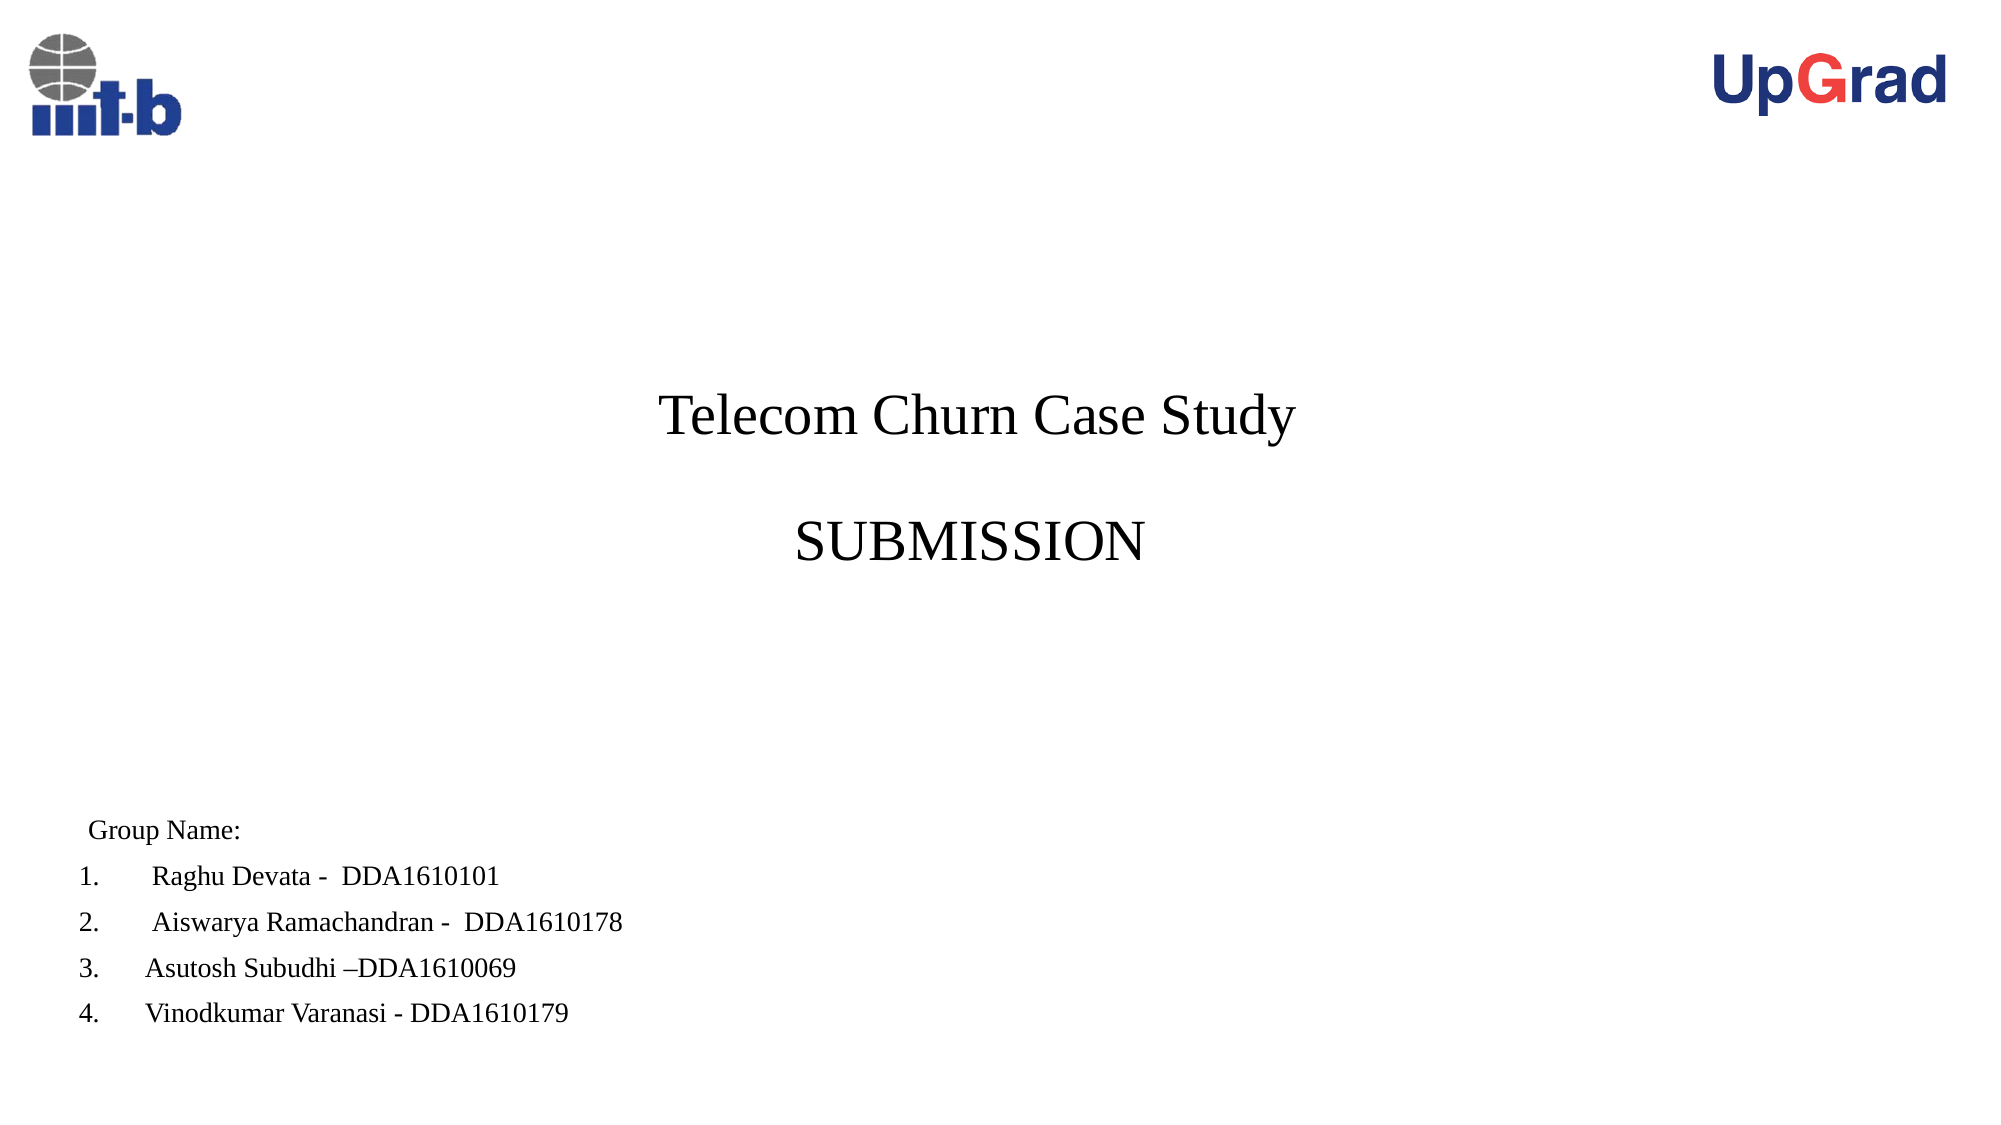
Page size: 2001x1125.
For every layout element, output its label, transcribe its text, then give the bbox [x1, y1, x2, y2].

subtitle Group Name: Raghu Devata - DDA1610101 Aiswarya Ramachandran - DDA1610178 Asutosh Subudhi –DDA1610069 Vinodkumar Varanasi - DDA1610179 [63, 807, 1071, 1038]
picture [0, 29, 208, 163]
title Telecom Churn Case Study SUBMISSION [228, 56, 1729, 581]
picture [1714, 53, 1952, 116]
